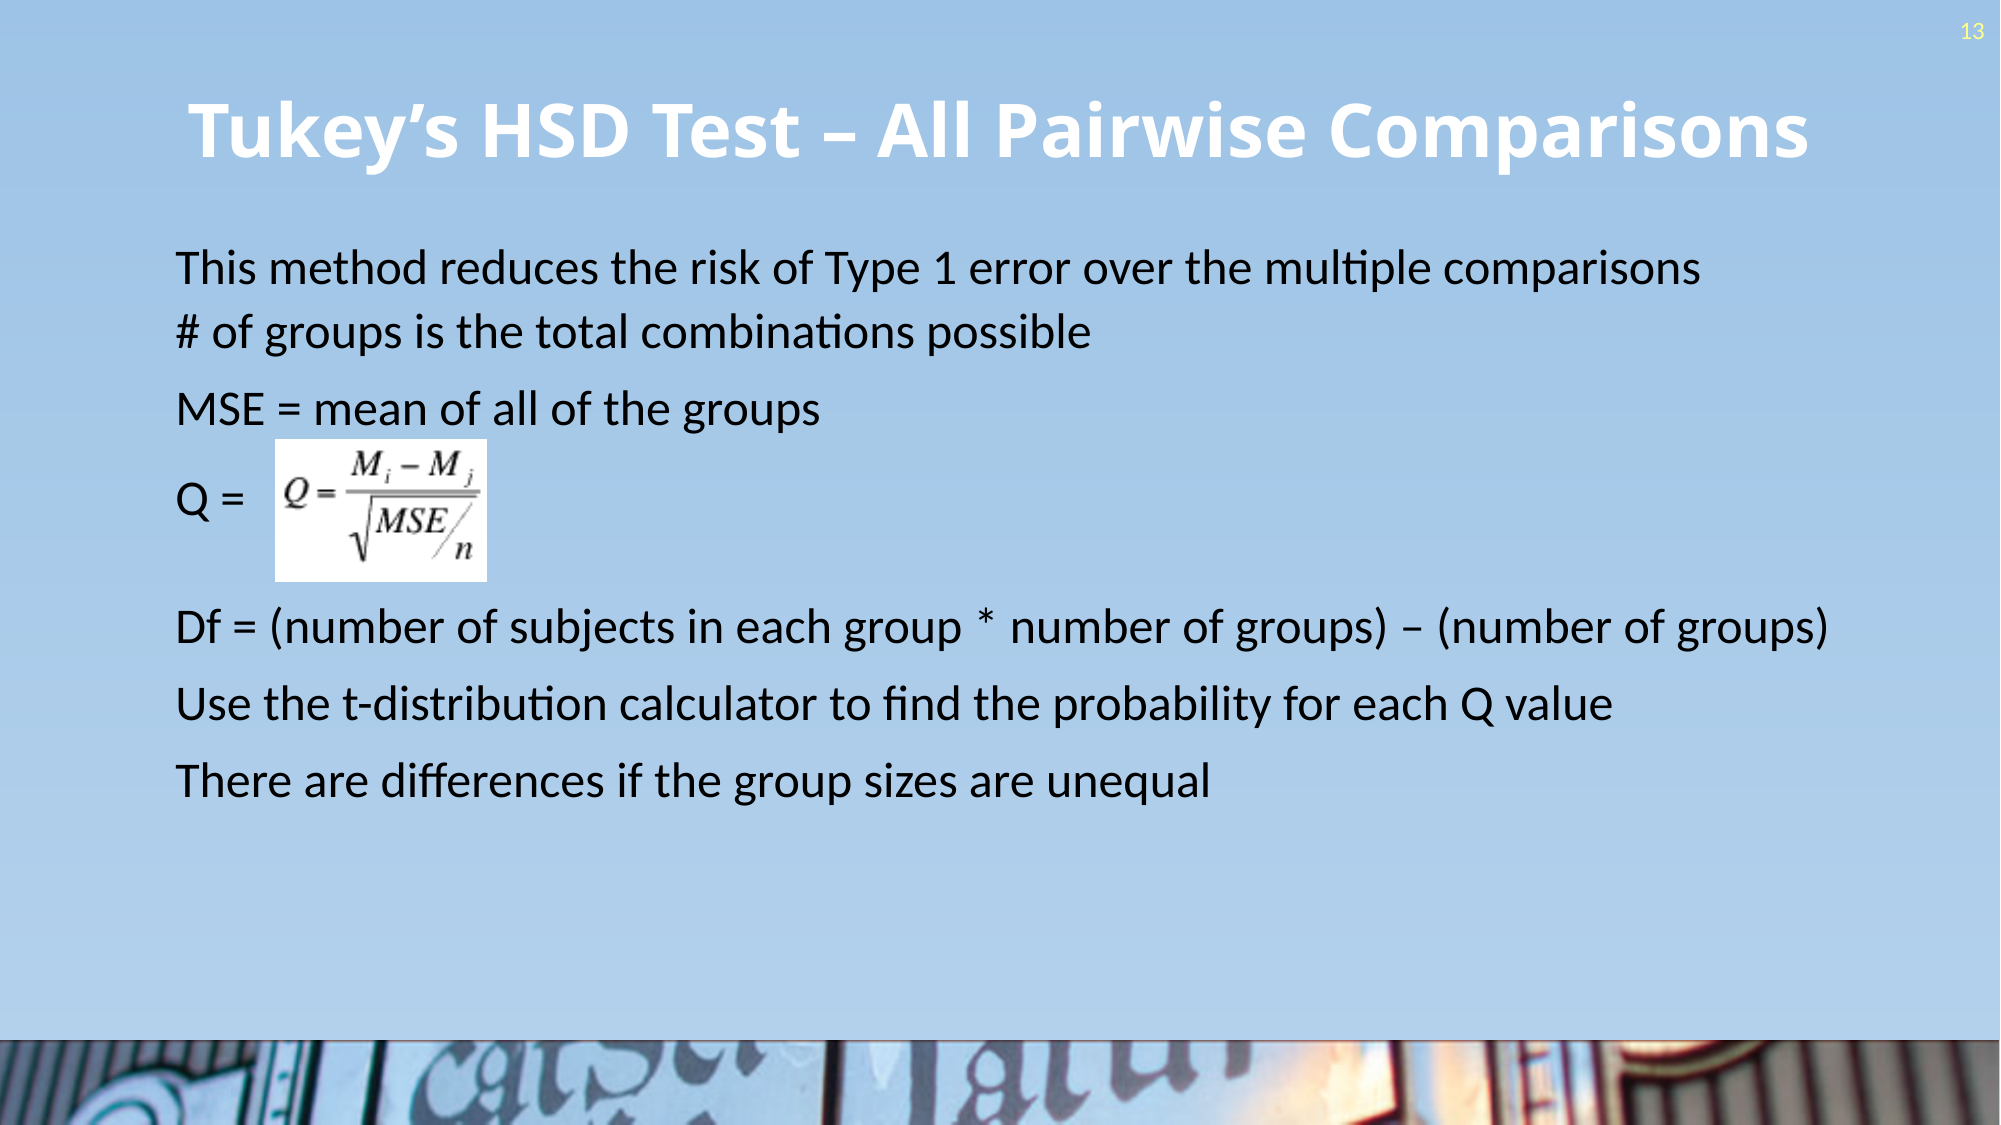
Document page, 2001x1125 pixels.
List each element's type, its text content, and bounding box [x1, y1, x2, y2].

picture [0, 1040, 1999, 1125]
list This method reduces the risk of Type 1 error over the multiple comparisons # of groups is the total combinations possible MSE = mean of all of the groups Q = Df = (number of subjects in each group * number of groups) – (number of groups) Use the t-distribution calculator to find the probability for each Q value There are differences if the group sizes are unequal [85, 233, 1894, 1014]
picture [274, 438, 487, 582]
slide_number 13 [1550, 0, 2000, 60]
title Tukey’s HSD Test – All Pairwise Comparisons [137, 59, 1863, 207]
